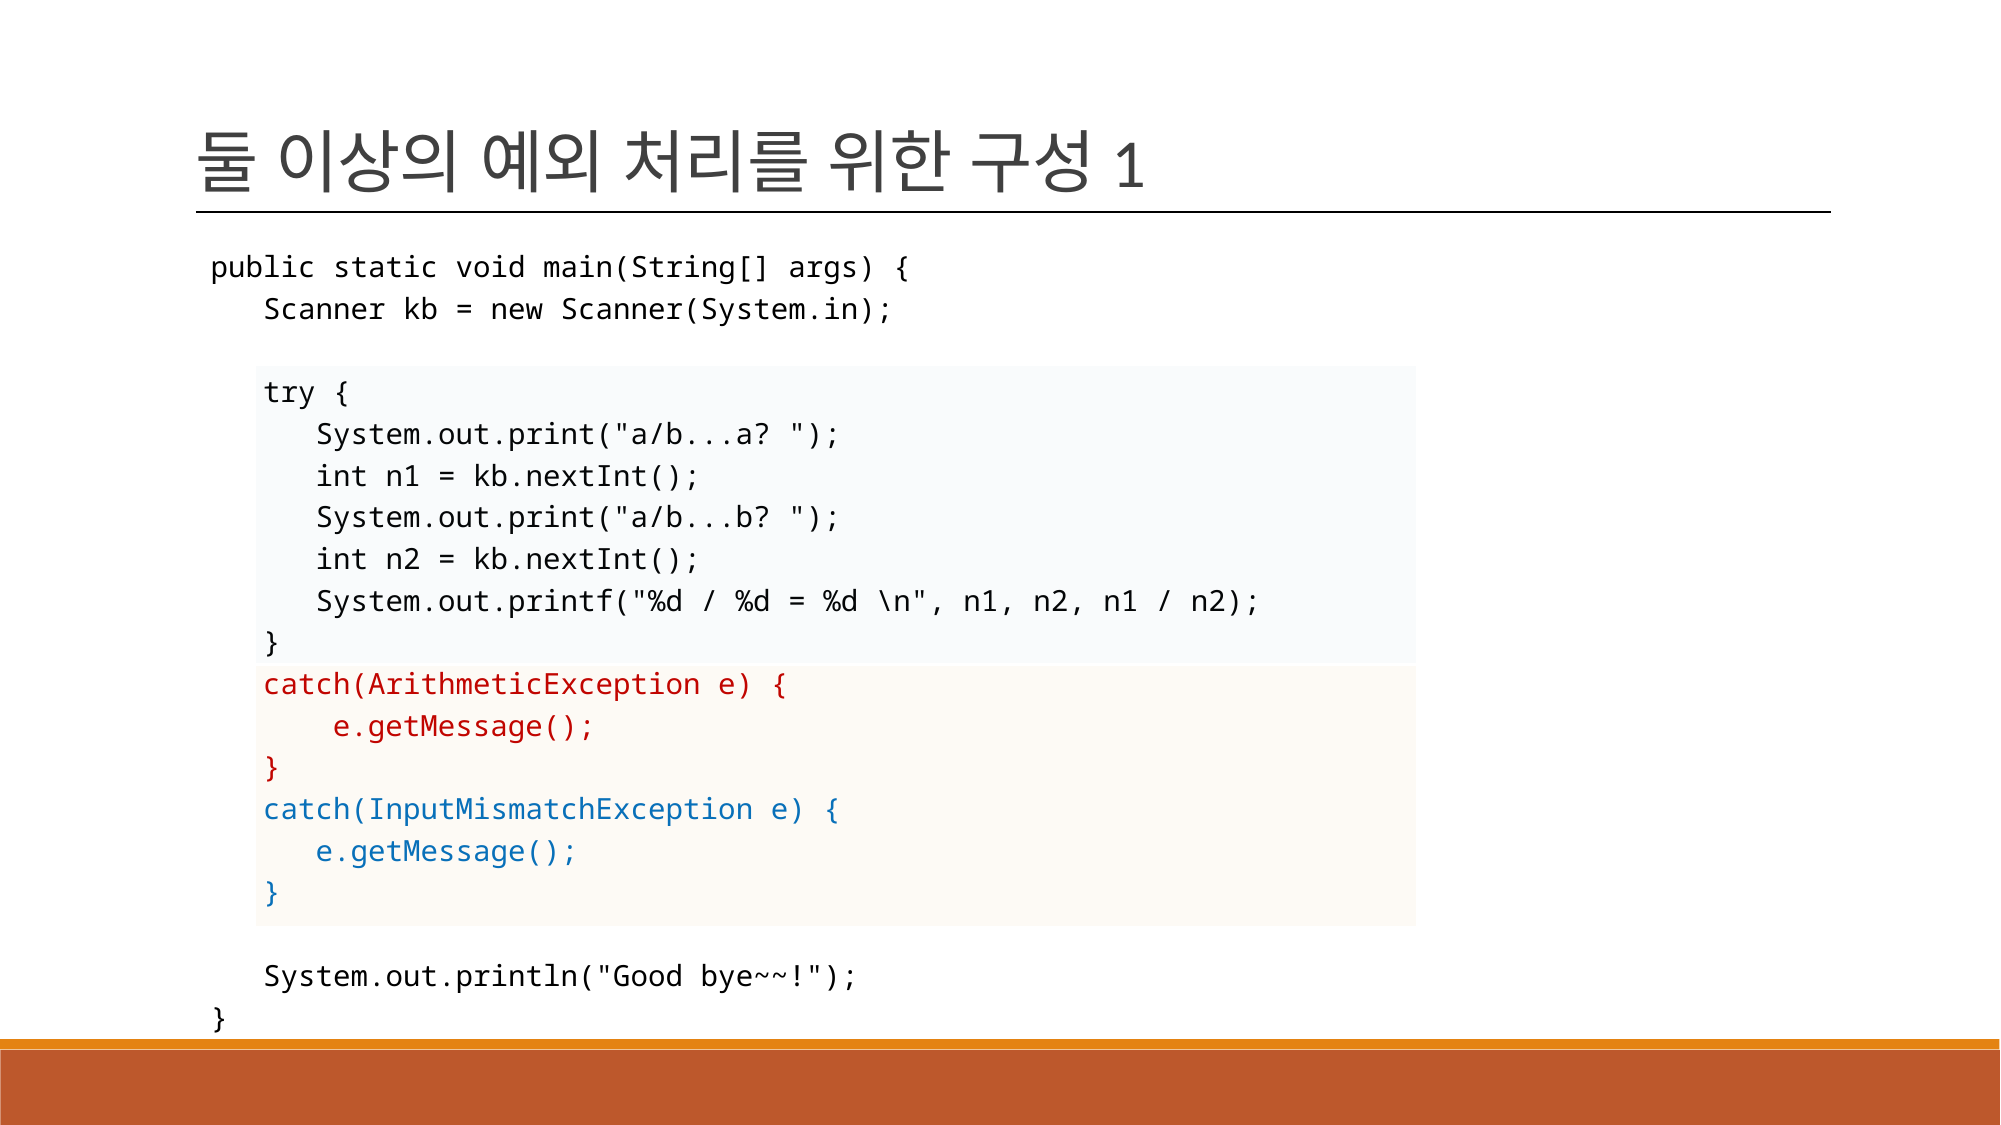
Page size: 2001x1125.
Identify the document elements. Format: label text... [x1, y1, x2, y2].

text_box [253, 663, 1418, 929]
text_box [253, 363, 1418, 663]
text_box 둘 이상의 예외 처리를 위한 구성1 [179, 20, 1830, 210]
text_box public static void main(String[] args) { Scanner kb = new Scanner(System.in); try { System.out.print("a/b...a? "); int n1 = kb.nextInt(); System.out.print("a/b...b? "); int n2 = kb.nextInt(); System.out.printf("%d / %d = %d \n", n1, n2, n1 / n2); } catch(ArithmeticException e) { e.getMessage(); } catch(InputMismatchException e) { e.getMessage(); } System.out.println("Good bye~~!"); } [195, 234, 1394, 1042]
